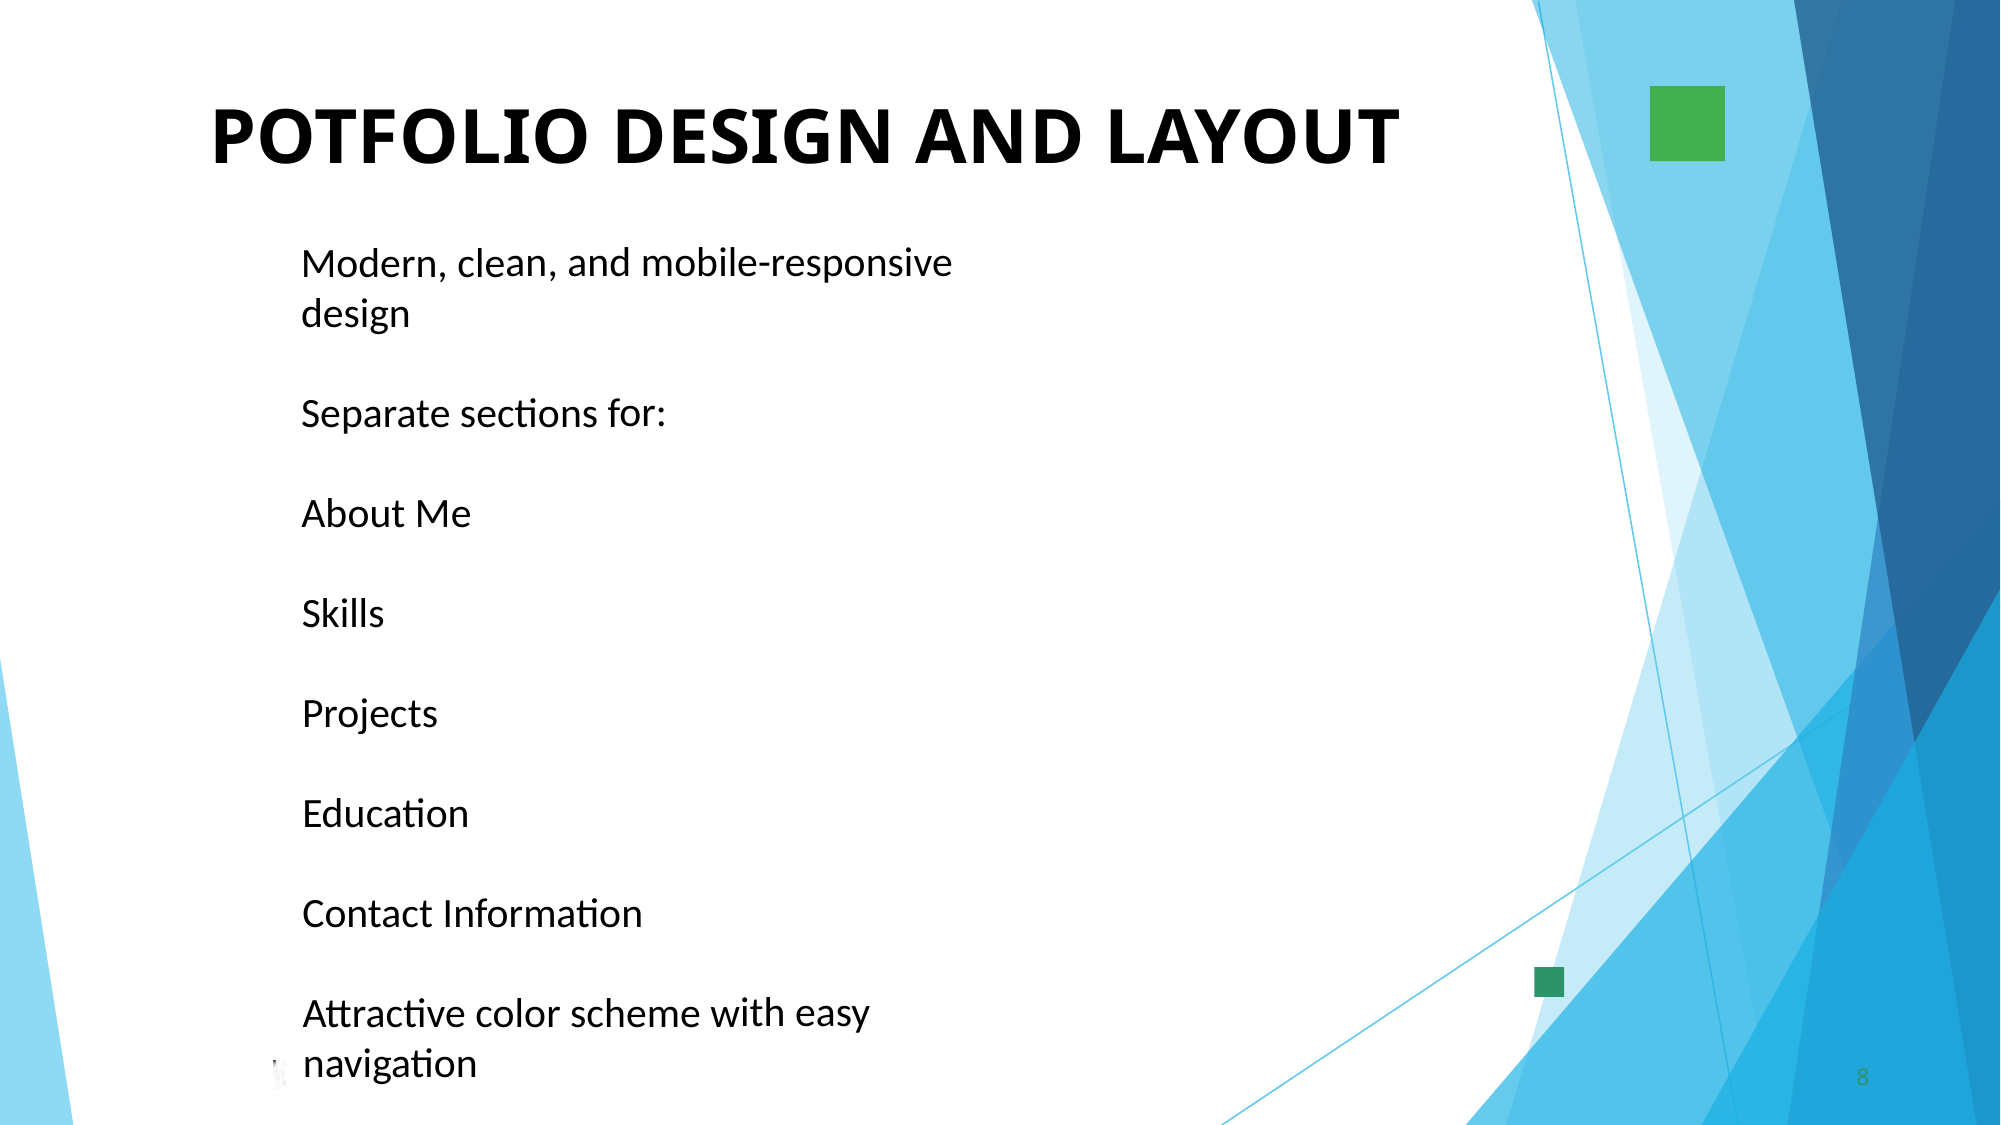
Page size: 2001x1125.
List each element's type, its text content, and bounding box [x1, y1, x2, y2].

text_box [1649, 86, 1725, 162]
text_box POTFOLIO DESIGN AND LAYOUT [207, 86, 1650, 179]
text_box [1534, 967, 1565, 997]
text_box Modern, clean, and mobile-responsive design Separate sections for: About Me Skills Projects Education Contact Information Attractive color scheme with easy navigation [285, 226, 1036, 1094]
text_box 8 [1849, 1061, 1888, 1095]
picture [273, 1060, 287, 1091]
